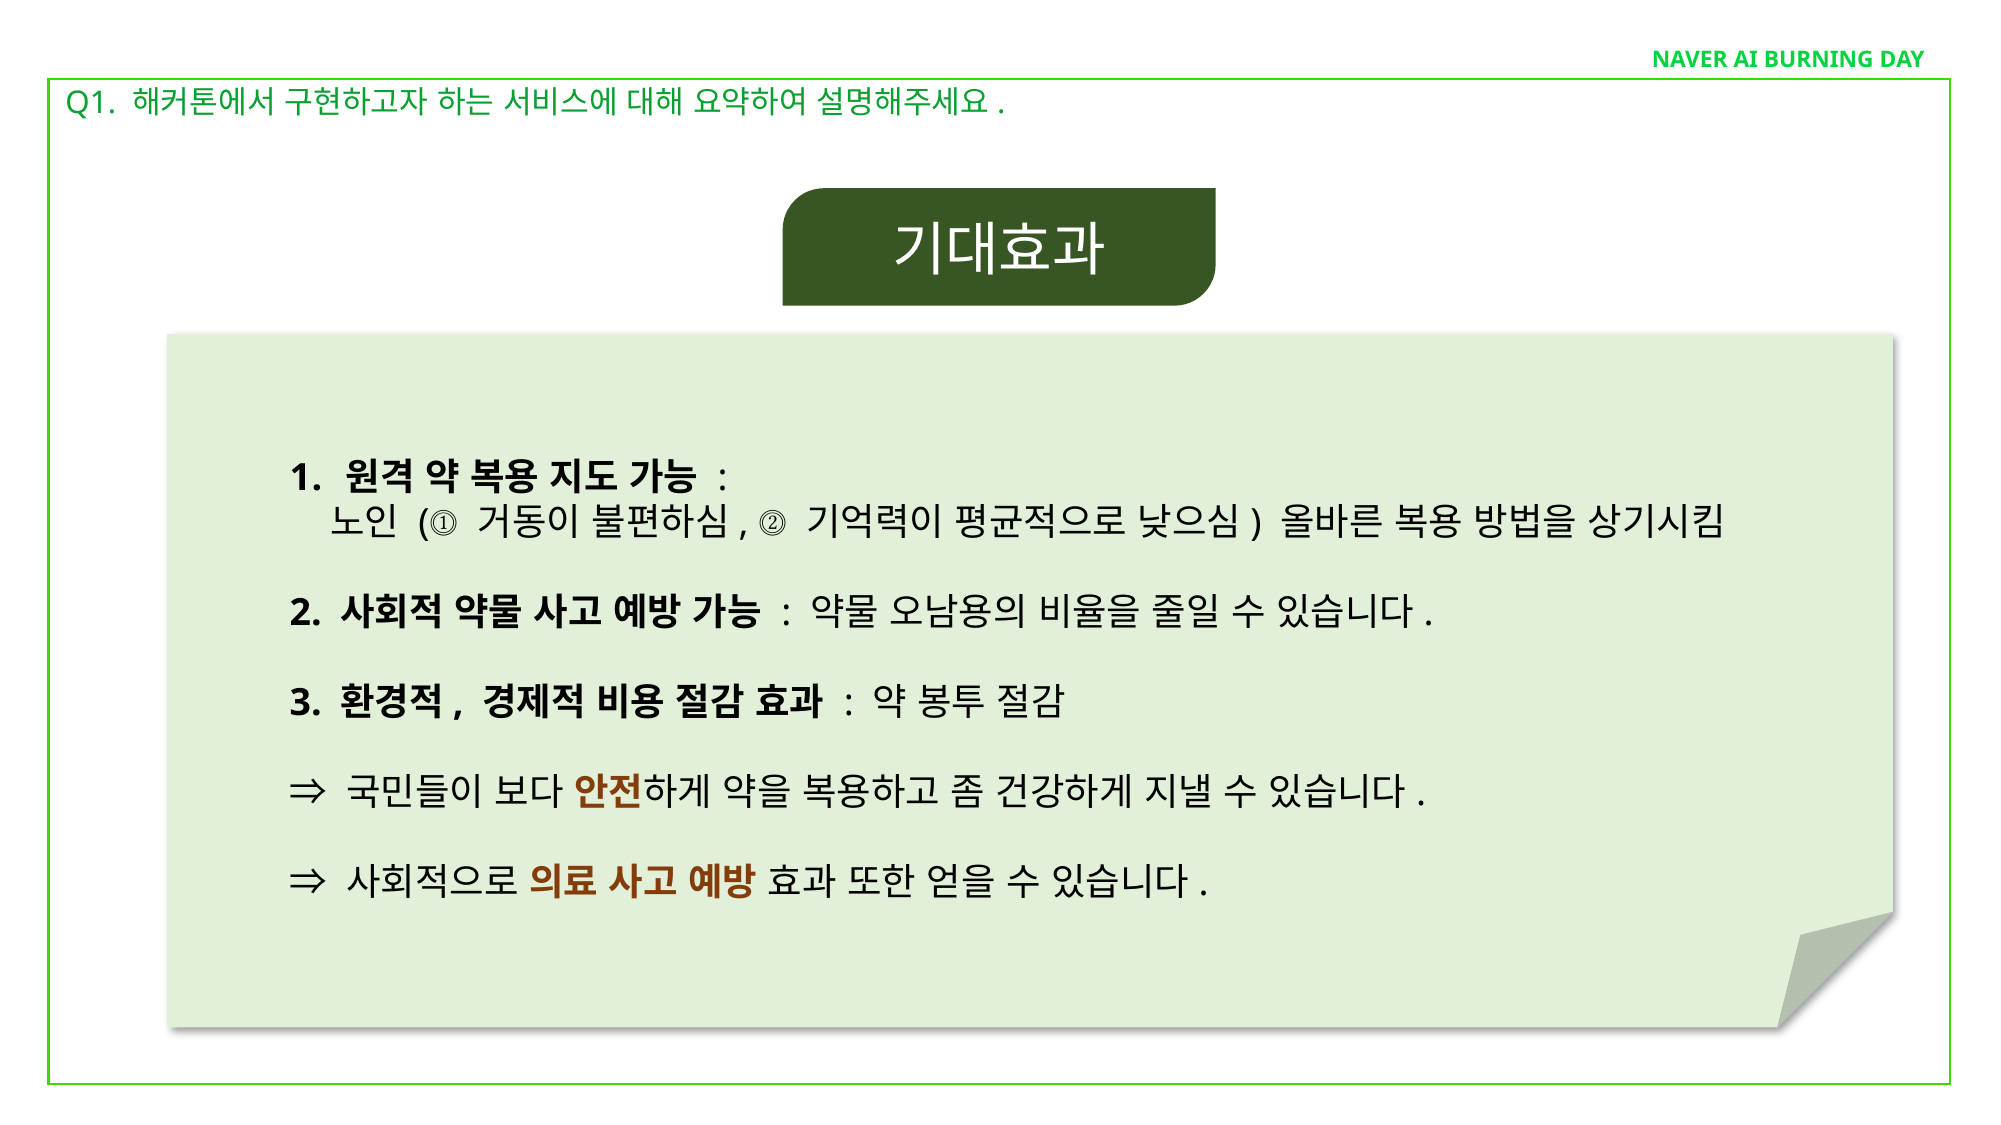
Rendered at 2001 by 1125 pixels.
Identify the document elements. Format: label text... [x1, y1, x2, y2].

text_box [47, 78, 1951, 1085]
text_box 기대효과 [781, 187, 1217, 307]
text_box Q1. 해커톤에서 구현하고자 하는 서비스에 대해 요약하여 설명해주세요. [50, 79, 1789, 160]
text_box NAVER AI BURNING DAY [1636, 40, 1950, 95]
text_box 원격 약 복용 지도 가능 : 노인 (⓵ 거동이 불편하심, ⓶ 기억력이 평균적으로 낮으심) 올바른 복용 방법을 상기시킴 2. 사회적 약물 사고 예방 가능 : 약물 오남용의 비율을 줄일 수 있습니다. 3. 환경적, 경제적 비용 절감 효과 : 약 봉투 절감 ⇒ 국민들이 보다 안전하게 약을 복용하고 좀 건강하게 지낼 수 있습니다. ⇒ 사회적으로 의료 사고 예방 효과 또한 얻을 수 있습니다. [274, 445, 1943, 911]
